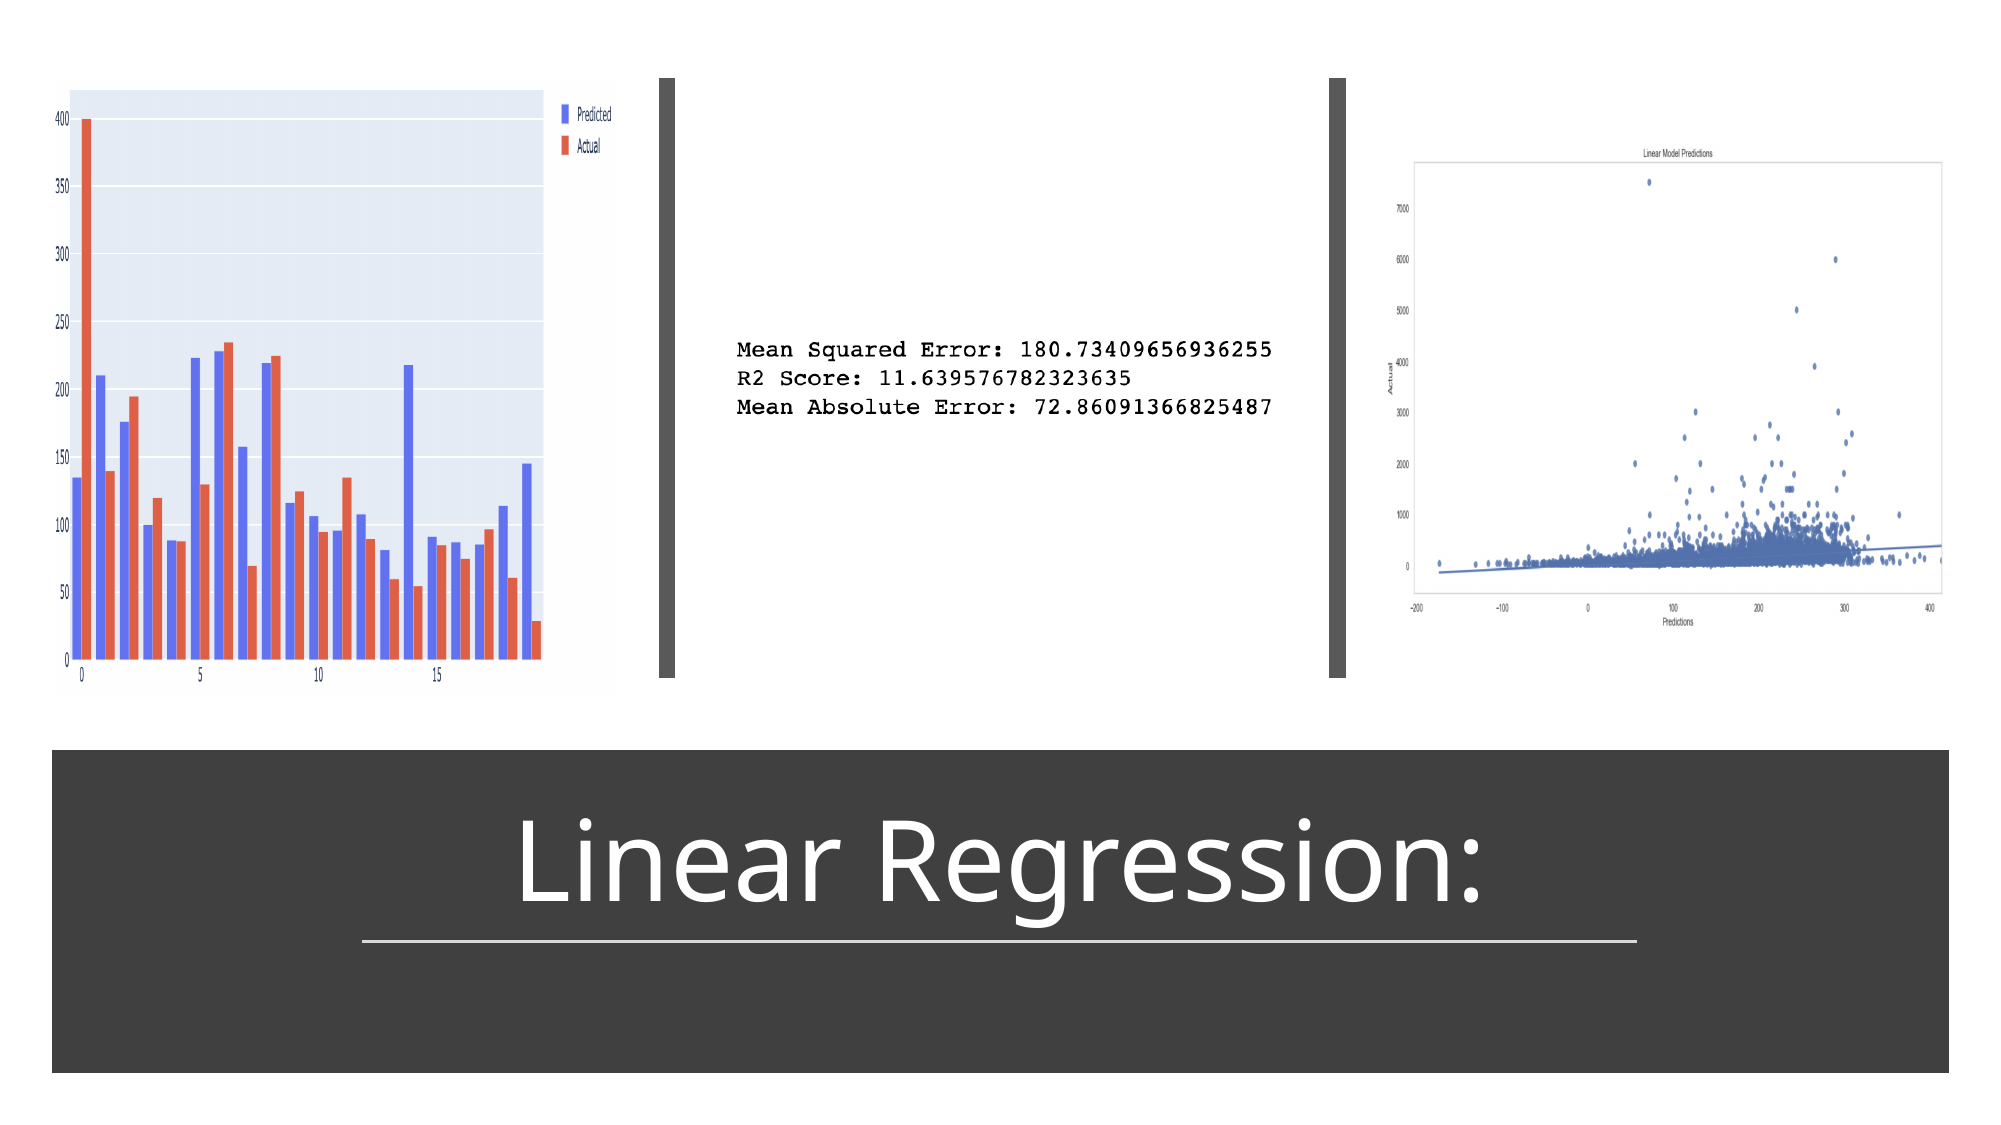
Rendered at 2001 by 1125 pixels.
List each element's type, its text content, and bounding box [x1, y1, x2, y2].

picture [1386, 143, 1948, 631]
text_box [61, 759, 1939, 1064]
title Linear Regression: [86, 780, 1914, 933]
picture [52, 78, 615, 701]
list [719, 319, 1283, 437]
